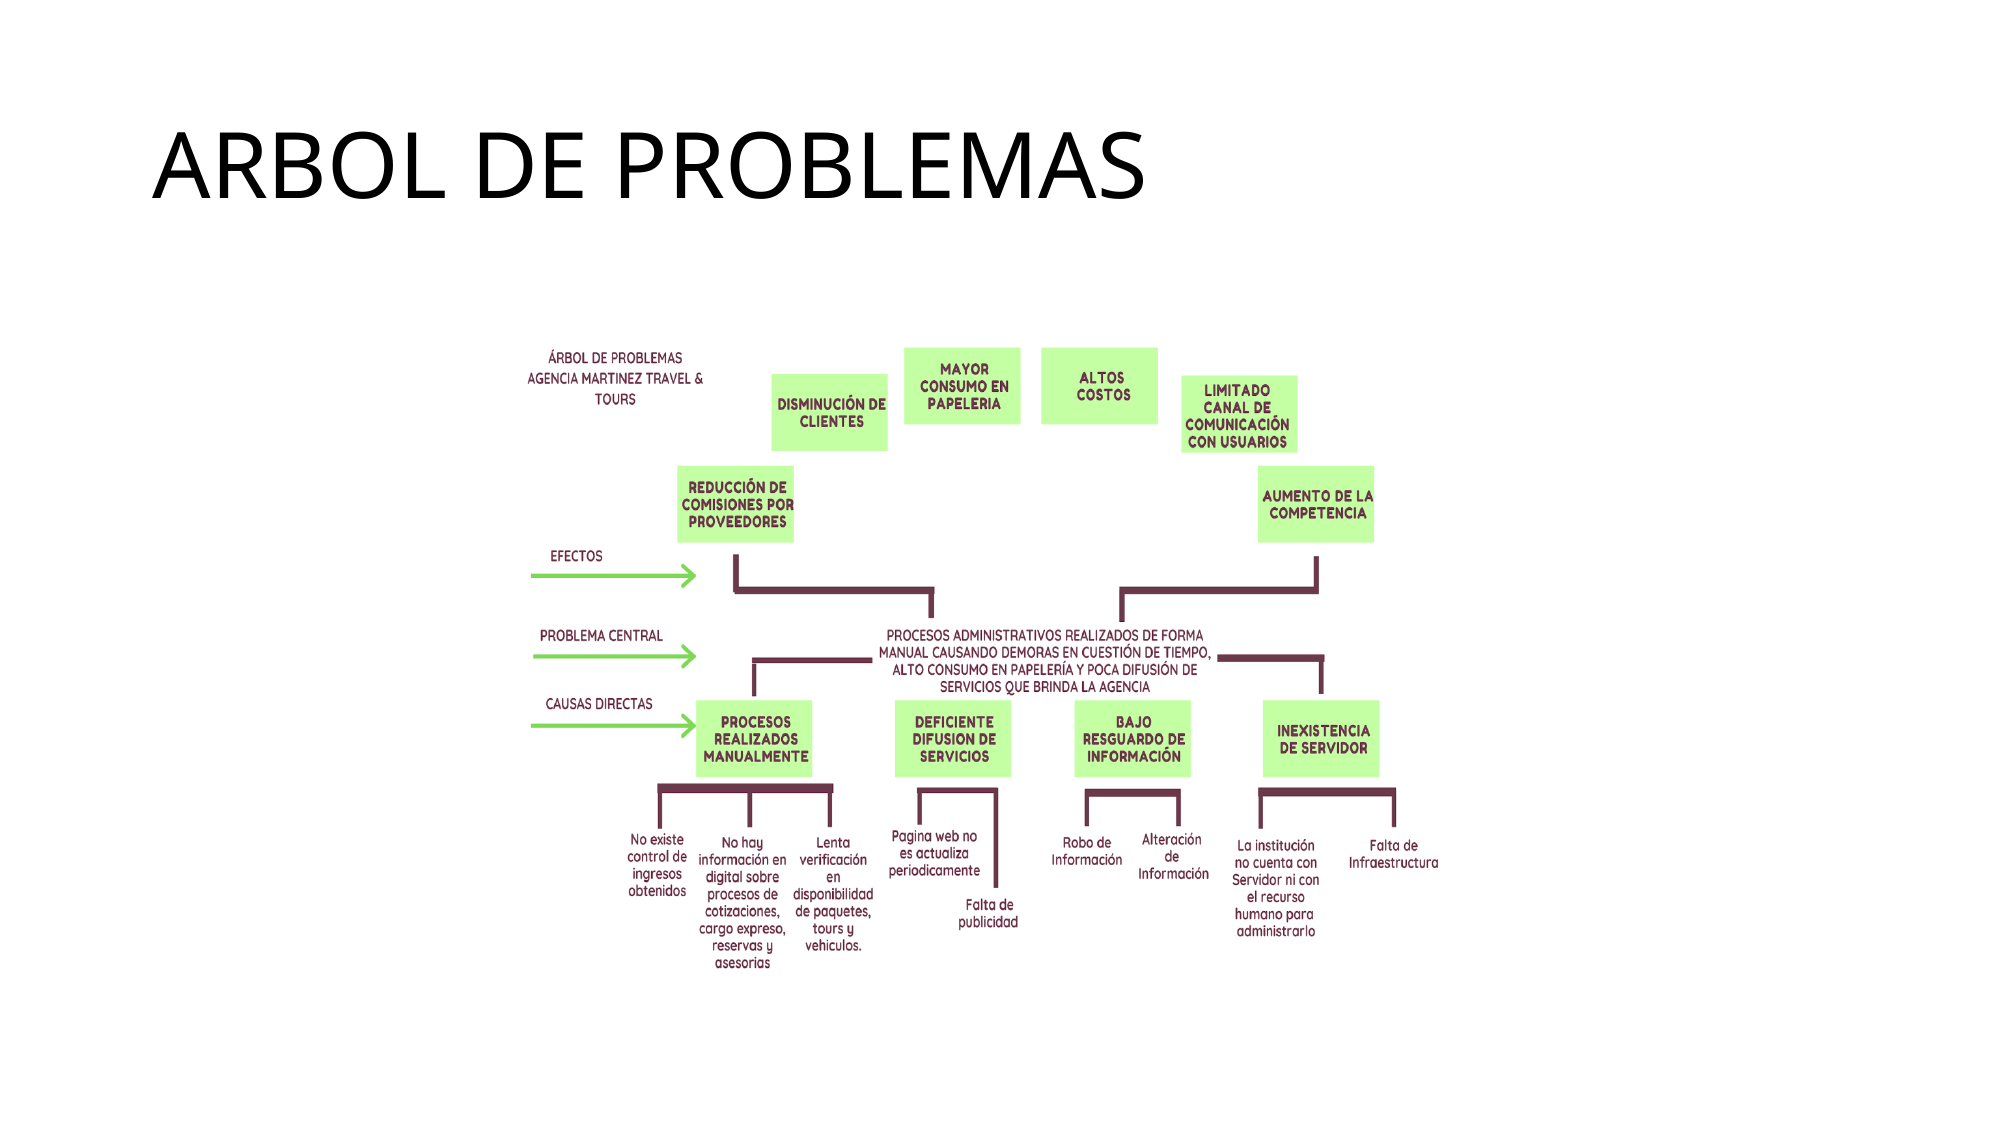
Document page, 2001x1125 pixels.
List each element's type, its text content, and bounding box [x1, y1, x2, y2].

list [500, 332, 1500, 981]
title ARBOL DE PROBLEMAS [137, 59, 1863, 278]
